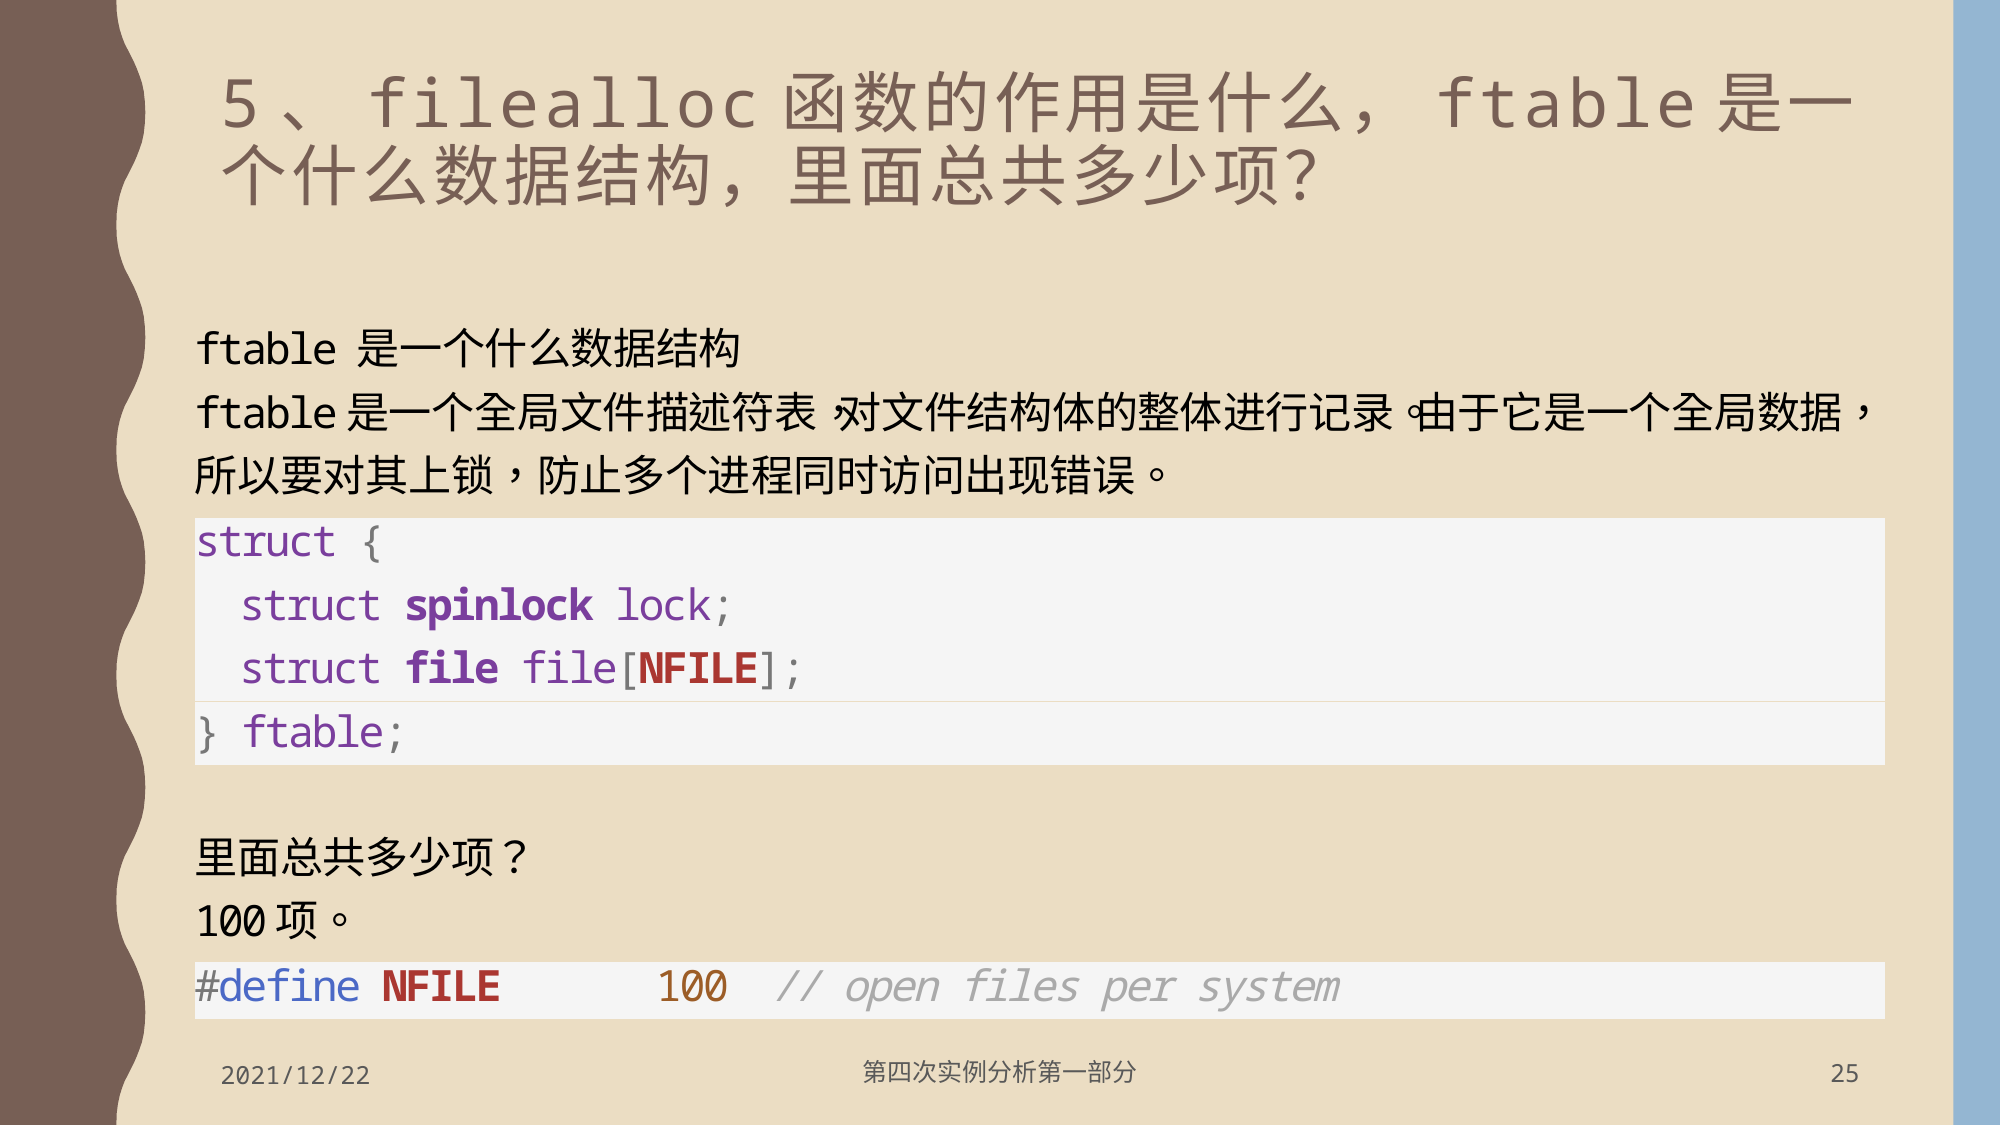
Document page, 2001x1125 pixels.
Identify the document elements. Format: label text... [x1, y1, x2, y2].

title 5、filealloc函数的作用是什么，ftable是一个什么数据结构，里面总共多少项？ [205, 62, 1875, 308]
footer 第四次实例分析第一部分 [662, 1045, 1338, 1103]
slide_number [205, 1045, 588, 1103]
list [194, 320, 1886, 1020]
slide_number 25 [1412, 1045, 1875, 1103]
